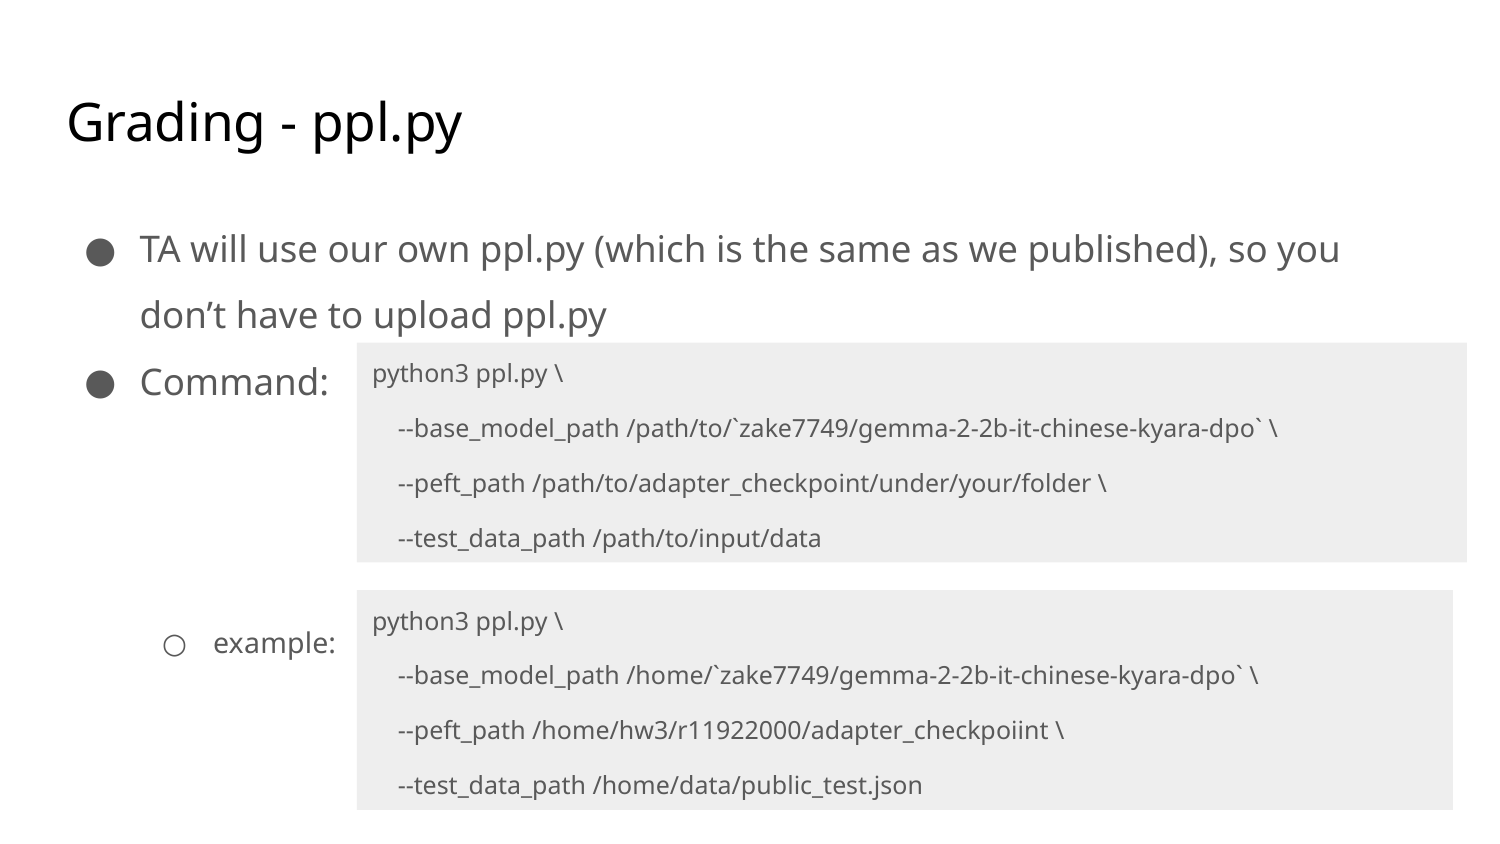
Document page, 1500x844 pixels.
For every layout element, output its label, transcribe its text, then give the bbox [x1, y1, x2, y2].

text_box python3 ppl.py \ --base_model_path /home/`zake7749/gemma-2-2b-it-chinese-kyara-dpo` \ --peft_path /home/hw3/r11922000/adapter_checkpoiint \ --test_data_path /home/data/public_test.json [356, 590, 1453, 810]
title Grading - ppl.py [51, 72, 1449, 167]
text_box python3 ppl.py \ --base_model_path /path/to/`zake7749/gemma-2-2b-it-chinese-kyara-dpo` \ --peft_path /path/to/adapter_checkpoint/under/your/folder \ --test_data_path /path/to/input/data [356, 342, 1467, 563]
list TA will use our own ppl.py (which is the same as we published), so you don’t have to upload ppl.py Command: example: [51, 189, 1449, 750]
